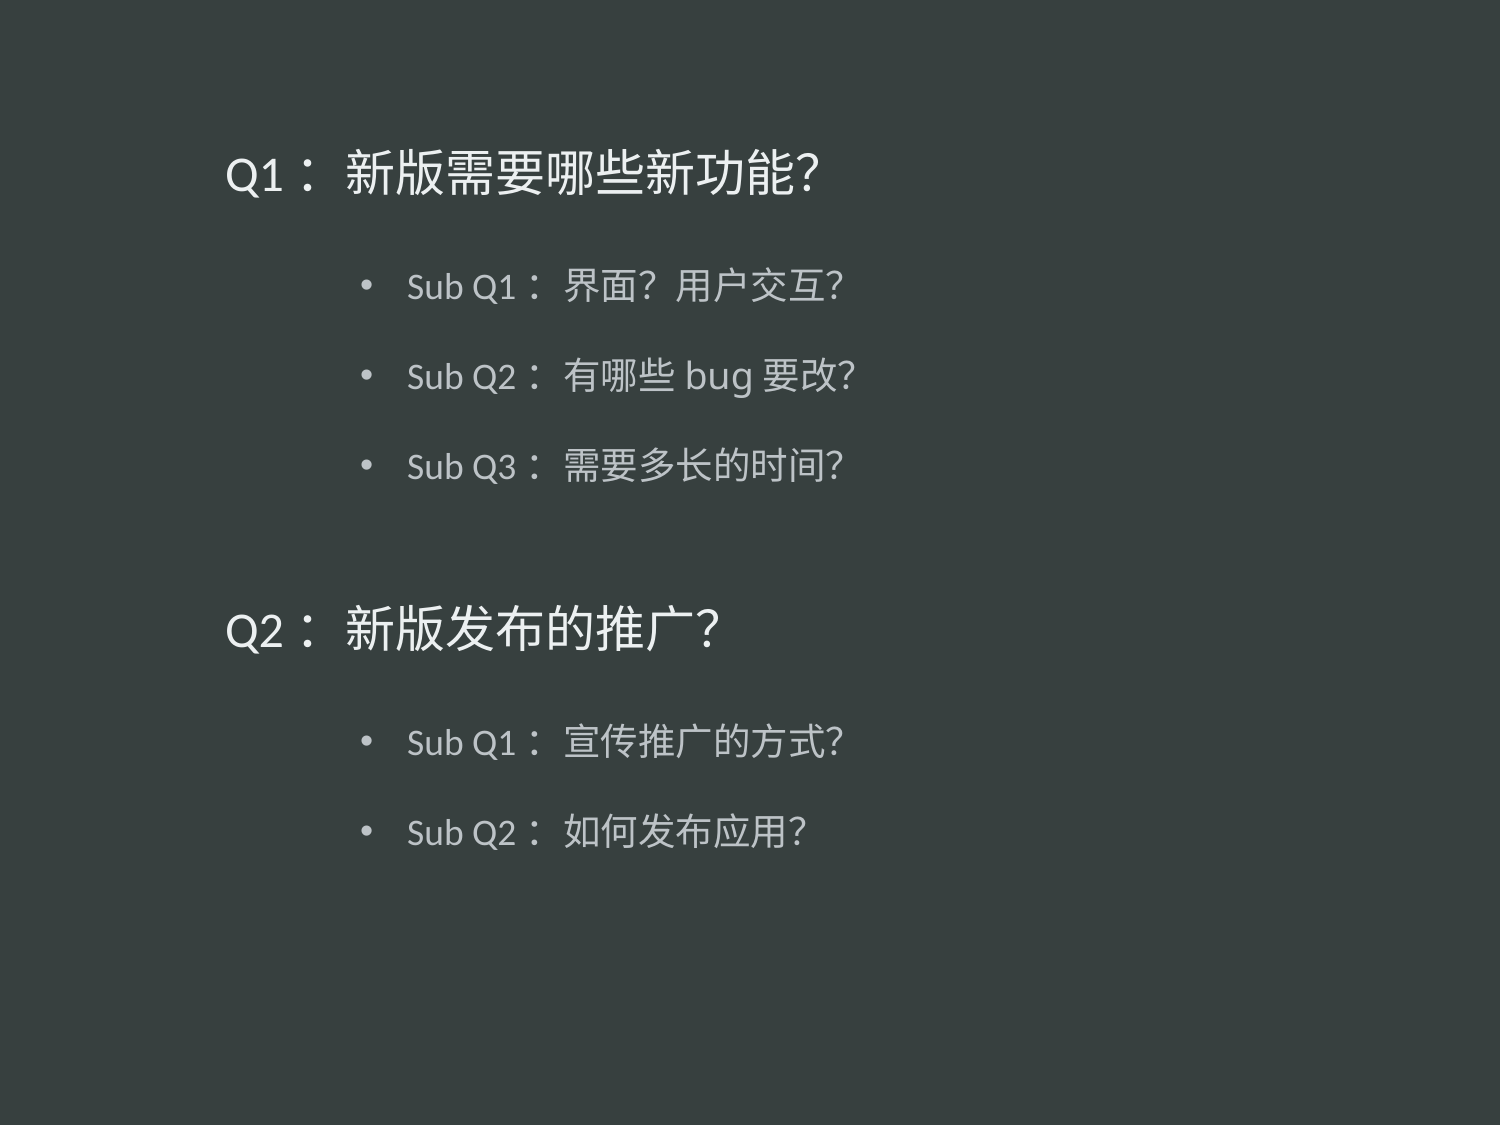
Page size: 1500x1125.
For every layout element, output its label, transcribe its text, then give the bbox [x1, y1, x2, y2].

text_box Sub Q1：界面？用户交互？ Sub Q2：有哪些bug要改？ Sub Q3：需要多长的时间？ [345, 209, 1155, 495]
text_box Q2：新版发布的推广？ [210, 589, 1290, 665]
text_box Q1：新版需要哪些新功能？ [210, 134, 1290, 209]
text_box Sub Q1：宣传推广的方式？ Sub Q2：如何发布应用？ [345, 665, 1155, 861]
